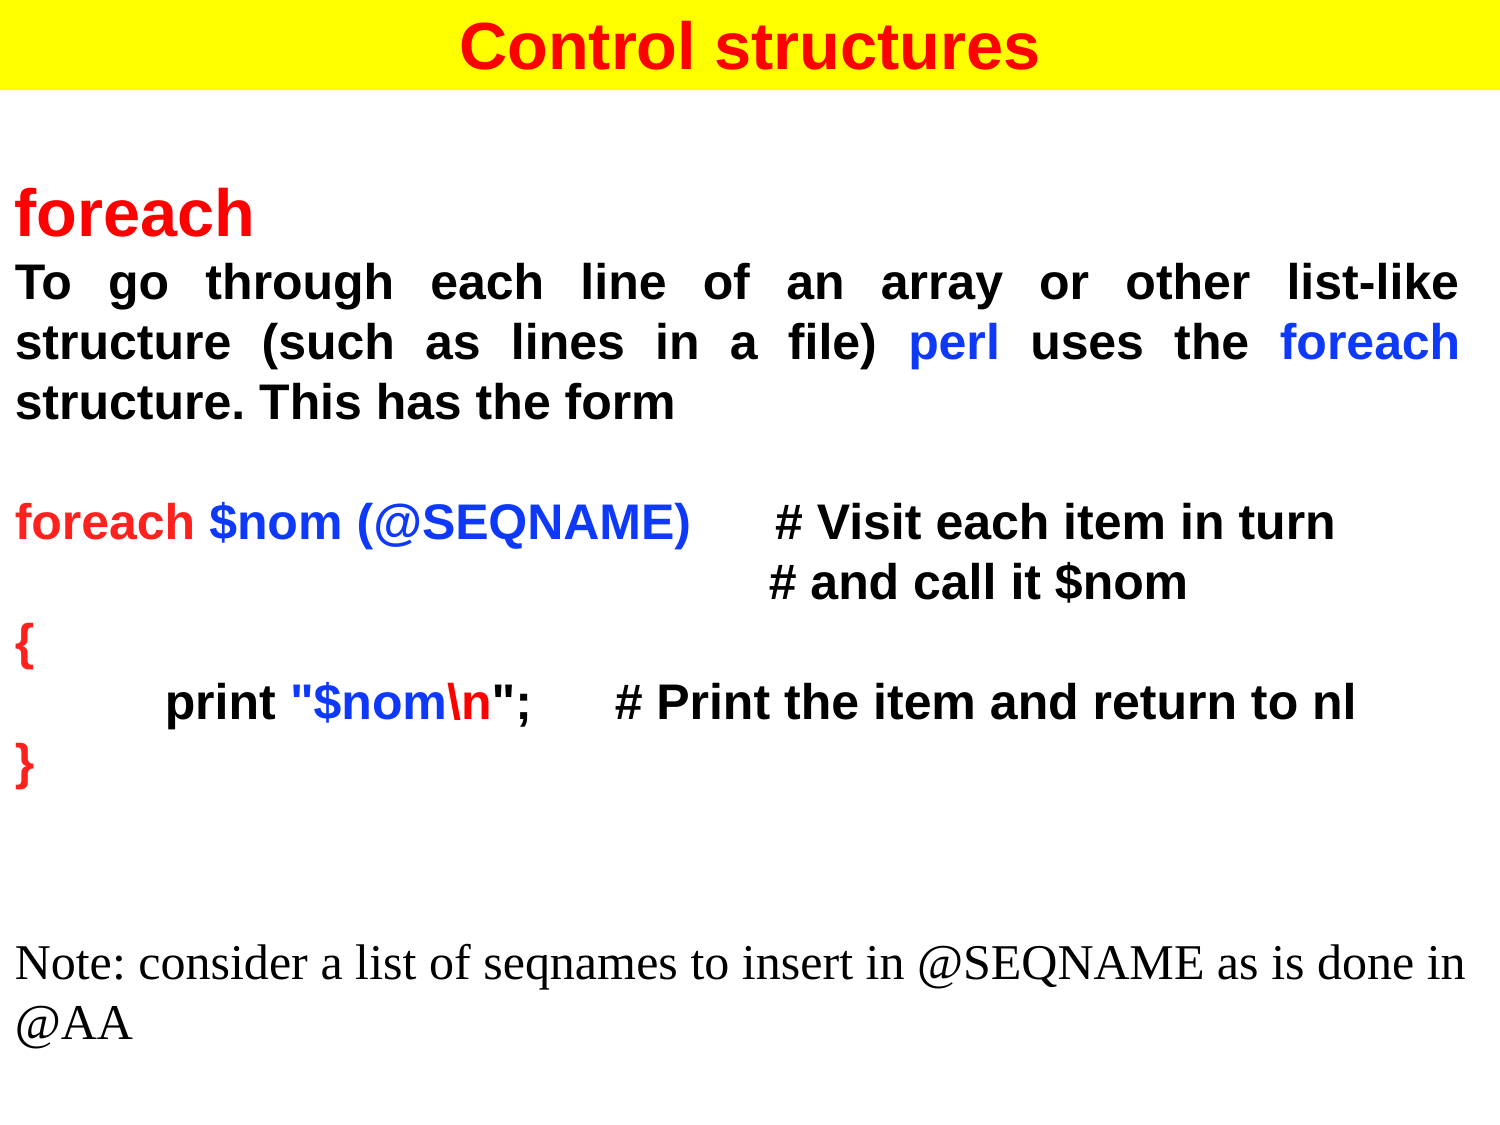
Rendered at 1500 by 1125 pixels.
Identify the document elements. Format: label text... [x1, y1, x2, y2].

text_box foreach To go through each line of an array or other list-like structure (such as lines in a file) perl uses the foreach structure. This has the form foreach $nom (@SEQNAME) # Visit each item in turn # and call it $nom { print "$nom\n"; # Print the item and return to nl } [0, 162, 1475, 883]
text_box Control structures [0, 0, 1500, 91]
text_box Note: consider a list of seqnames to insert in @SEQNAME as is done in @AA [0, 922, 1500, 1058]
